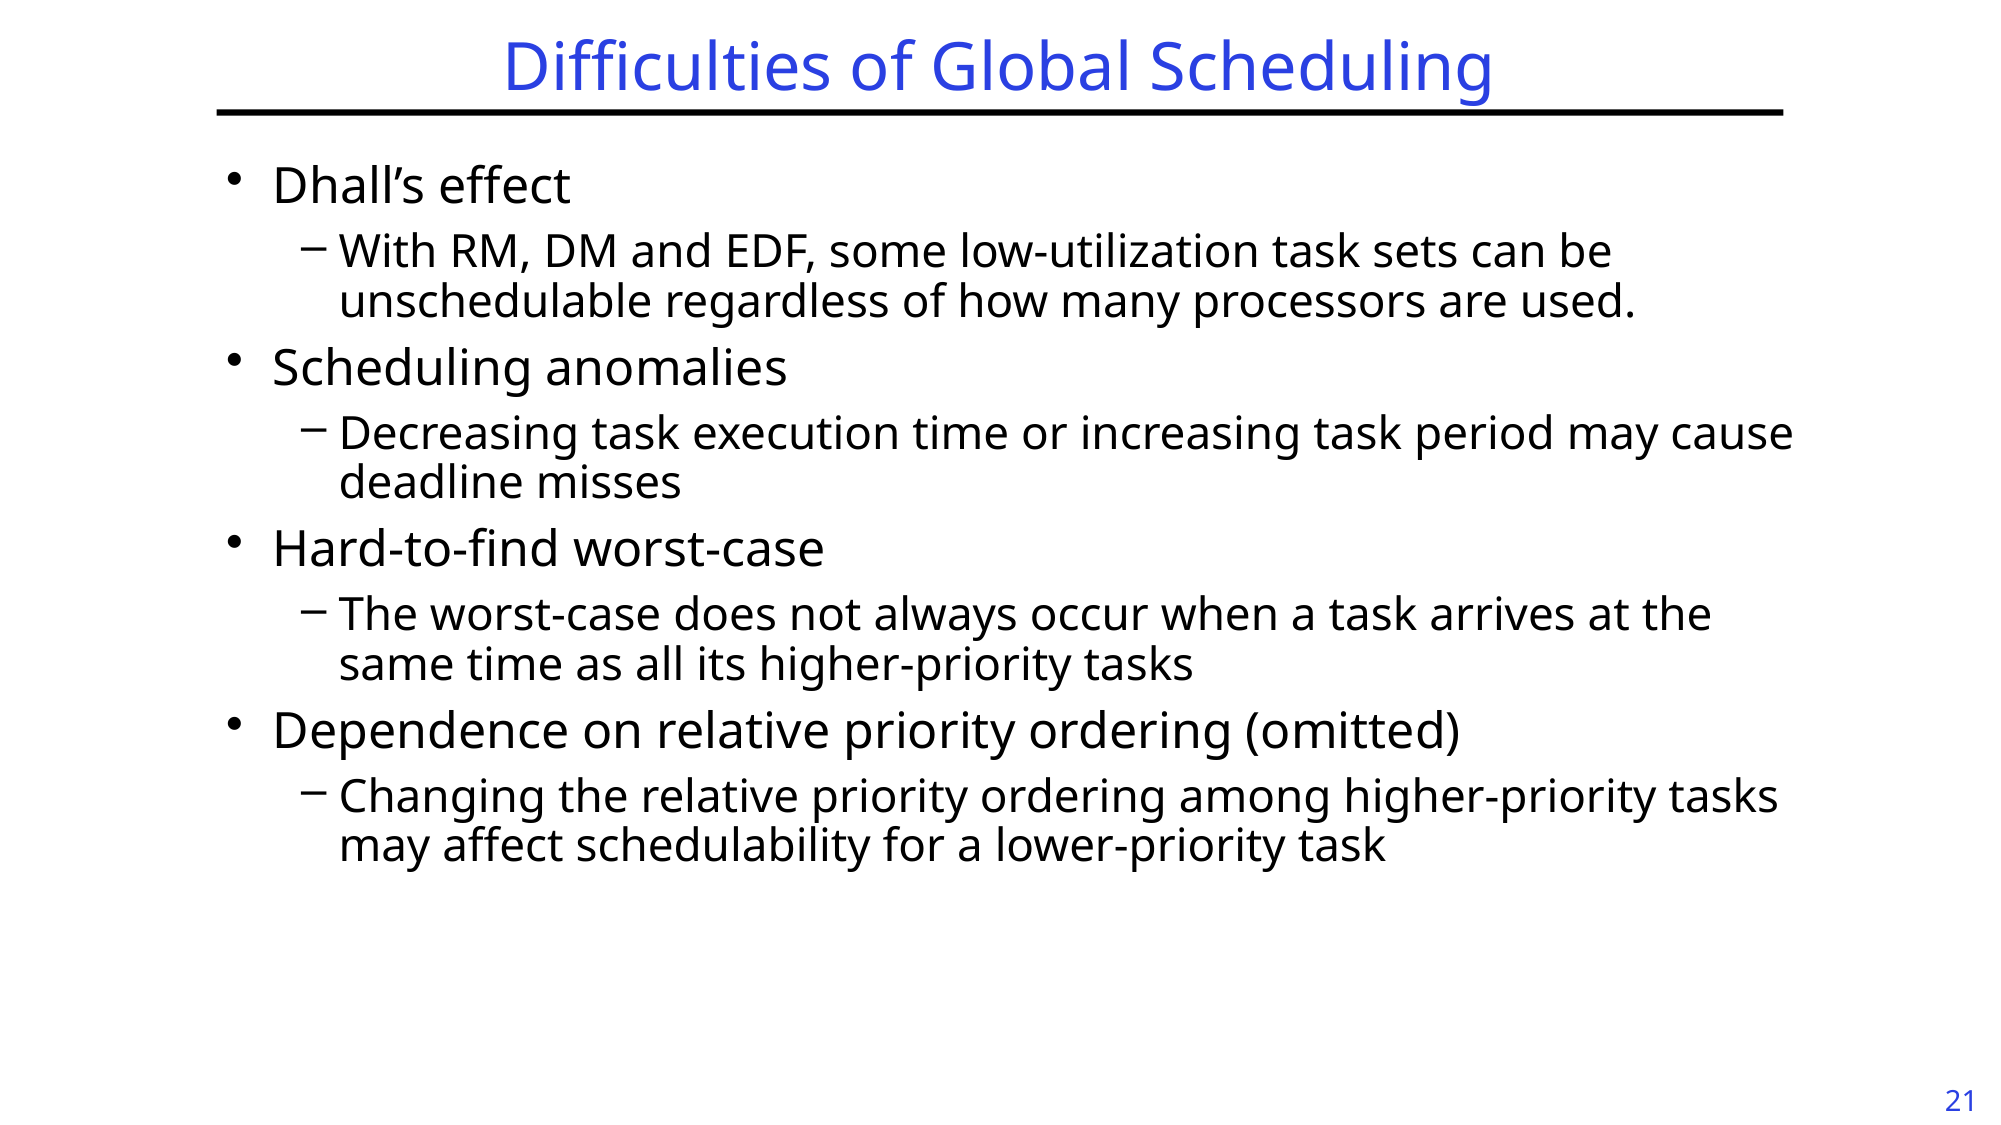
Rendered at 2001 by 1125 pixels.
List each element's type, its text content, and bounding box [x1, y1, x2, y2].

list Dhall’s effect With RM, DM and EDF, some low-utilization task sets can be unschedulable regardless of how many processors are used. Scheduling anomalies Decreasing task execution time or increasing task period may cause deadline misses Hard-to-find worst-case The worst-case does not always occur when a task arrives at the same time as all its higher-priority tasks Dependence on relative priority ordering (omitted) Changing the relative priority ordering among higher-priority tasks may affect schedulability for a lower-priority task [211, 153, 1824, 1100]
title Difficulties of Global Scheduling [216, 24, 1784, 113]
